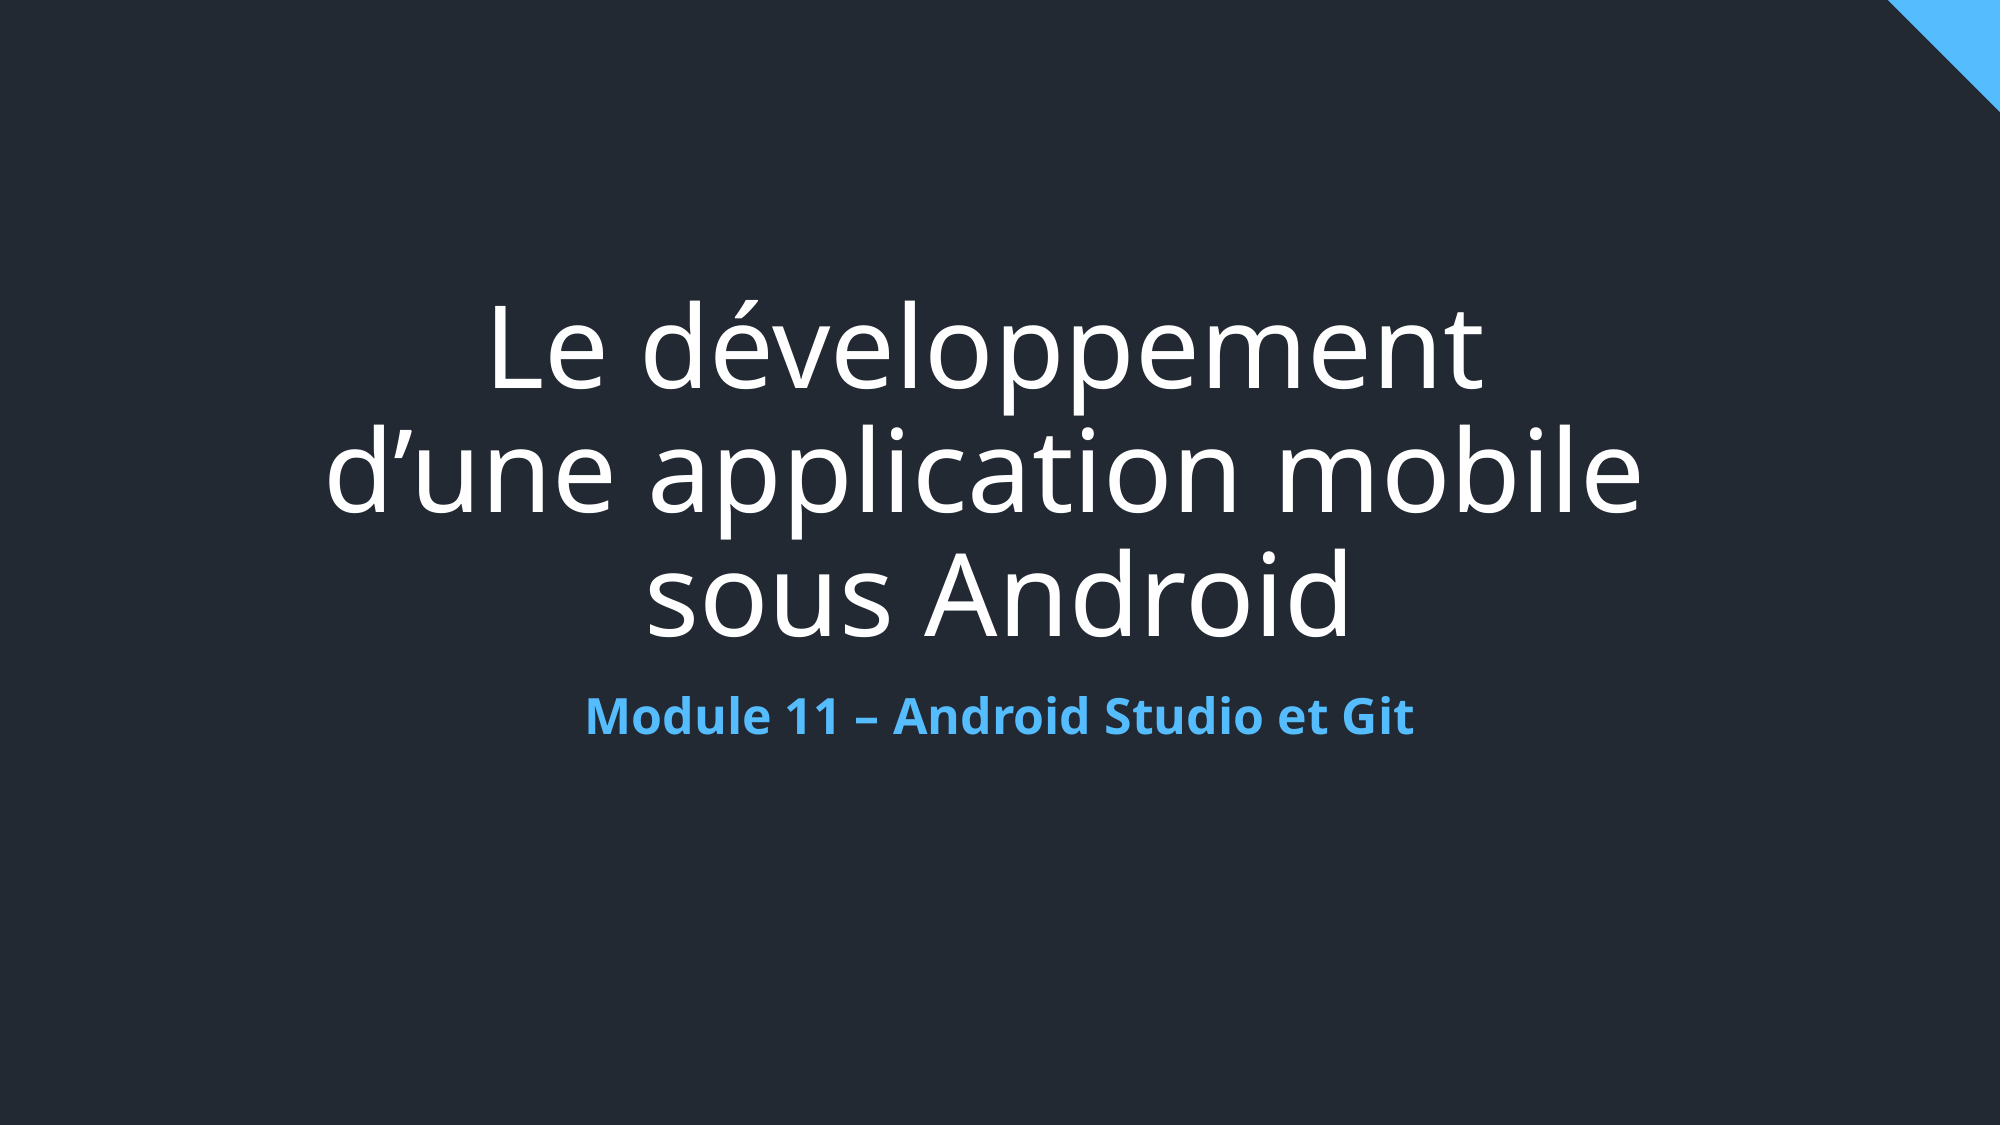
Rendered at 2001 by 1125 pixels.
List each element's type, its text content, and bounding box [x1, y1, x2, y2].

title Le développement d’une application mobile sous Android [249, 277, 1750, 669]
subtitle Module 11 – Android Studio et Git [249, 683, 1750, 956]
